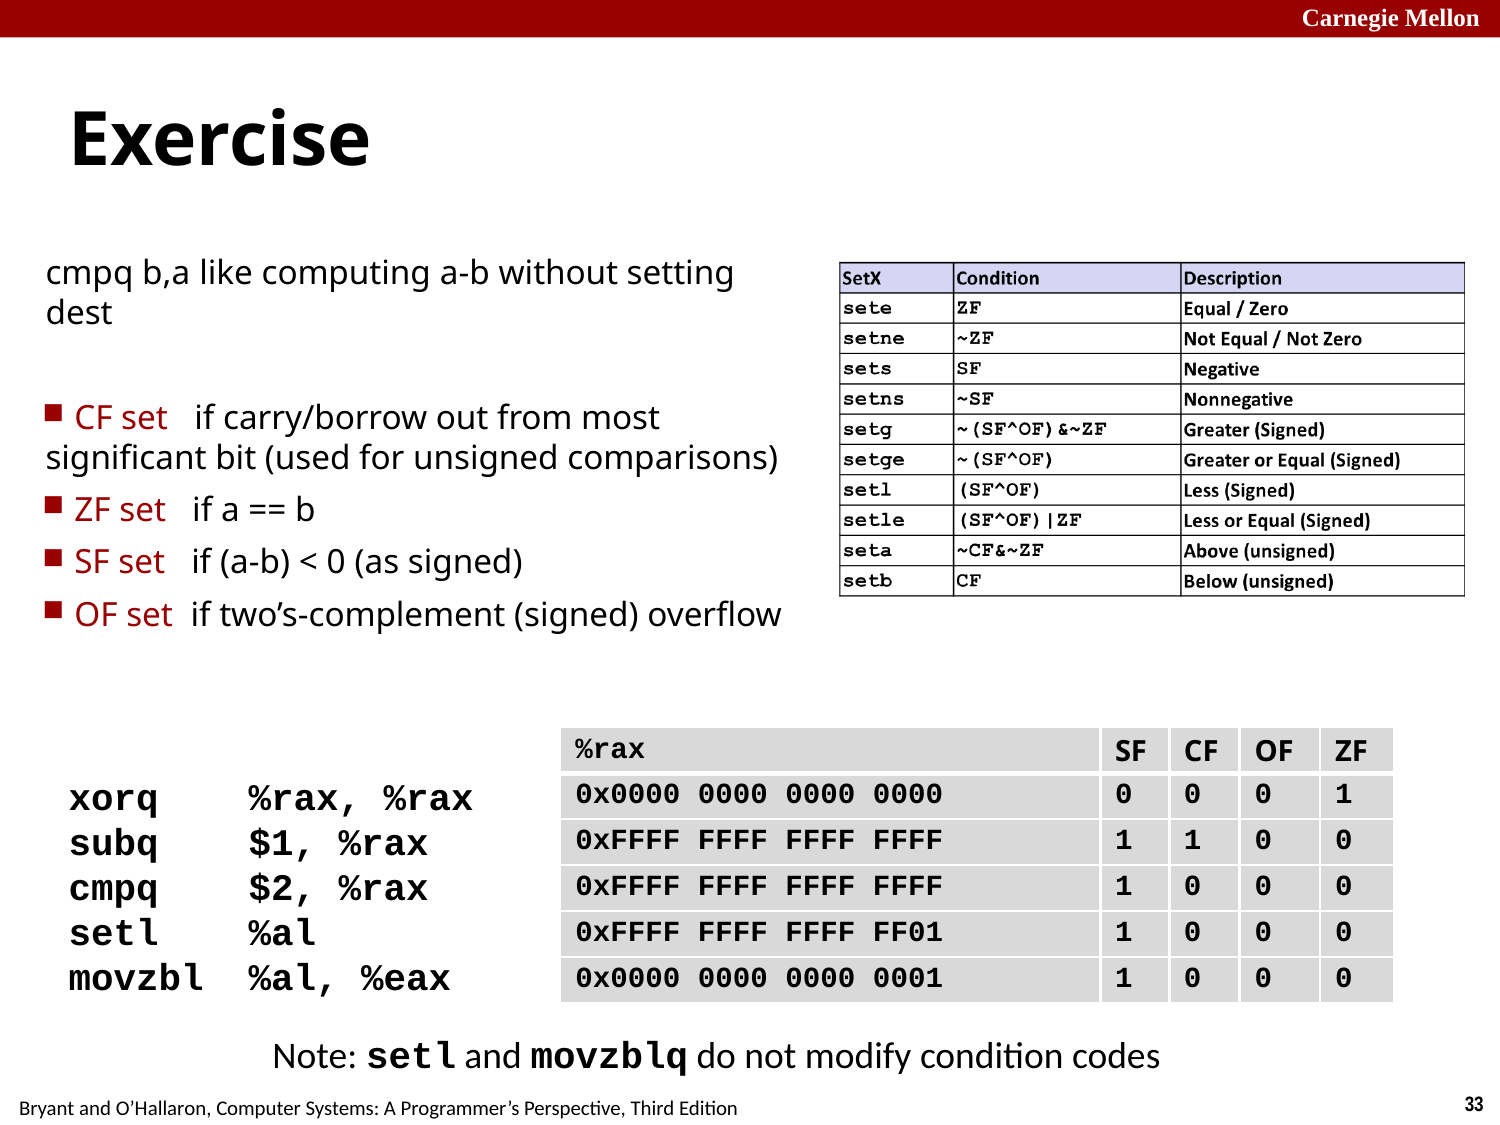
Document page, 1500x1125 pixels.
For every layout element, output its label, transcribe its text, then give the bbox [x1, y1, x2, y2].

table_cell 1 [1104, 958, 1165, 1002]
table_cell 0 [1175, 776, 1235, 818]
table_cell 0x0000 0000 0000 0000 [561, 776, 1095, 818]
title Exercise [62, 41, 1438, 230]
table_header ZF [1324, 728, 1393, 771]
table_cell 0 [1324, 912, 1393, 956]
table_header CF [1175, 728, 1235, 771]
text_box xorq %rax, %rax subq $1, %rax cmpq $2, %rax setl %al movzbl %al, %eax [62, 766, 542, 1049]
table_cell 0xFFFF FFFF FFFF FFFF [561, 820, 1095, 864]
text_box cmpq b,a like computing a-b without setting dest CF set if carry/borrow out from most significant bit (used for unsigned comparisons) ZF set if a == b SF set if (a-b) < 0 (as signed) OF set if two’s-complement (signed) overflow [29, 244, 803, 653]
table_cell 0 [1245, 912, 1315, 956]
table_cell 0 [1245, 776, 1315, 818]
table_cell 0x0000 0000 0000 0001 [561, 958, 1095, 1002]
table_header %rax [561, 728, 1095, 771]
table_header SF [1104, 728, 1165, 771]
table_cell 0 [1245, 820, 1315, 864]
table_cell 1 [1104, 912, 1165, 956]
table_header OF [1245, 728, 1315, 771]
table_cell 1 [1324, 776, 1393, 818]
table_cell 0xFFFF FFFF FFFF FF01 [561, 912, 1095, 956]
picture [829, 258, 1466, 606]
table_cell 0 [1175, 912, 1235, 956]
table_cell 0 [1324, 958, 1393, 1002]
table_cell 0 [1245, 958, 1315, 1002]
table_cell 0 [1324, 820, 1393, 864]
text_box Note: setl and movzblq do not modify condition codes [104, 1024, 1329, 1084]
table_cell 0xFFFF FFFF FFFF FFFF [561, 866, 1095, 910]
table_cell 0 [1175, 866, 1235, 910]
table_cell 0 [1175, 958, 1235, 1002]
table_cell 1 [1104, 820, 1165, 864]
table_cell 0 [1324, 866, 1393, 910]
table_cell 0 [1104, 776, 1165, 818]
table_cell 1 [1175, 820, 1235, 864]
table_cell 0 [1245, 866, 1315, 910]
table_cell 1 [1104, 866, 1165, 910]
